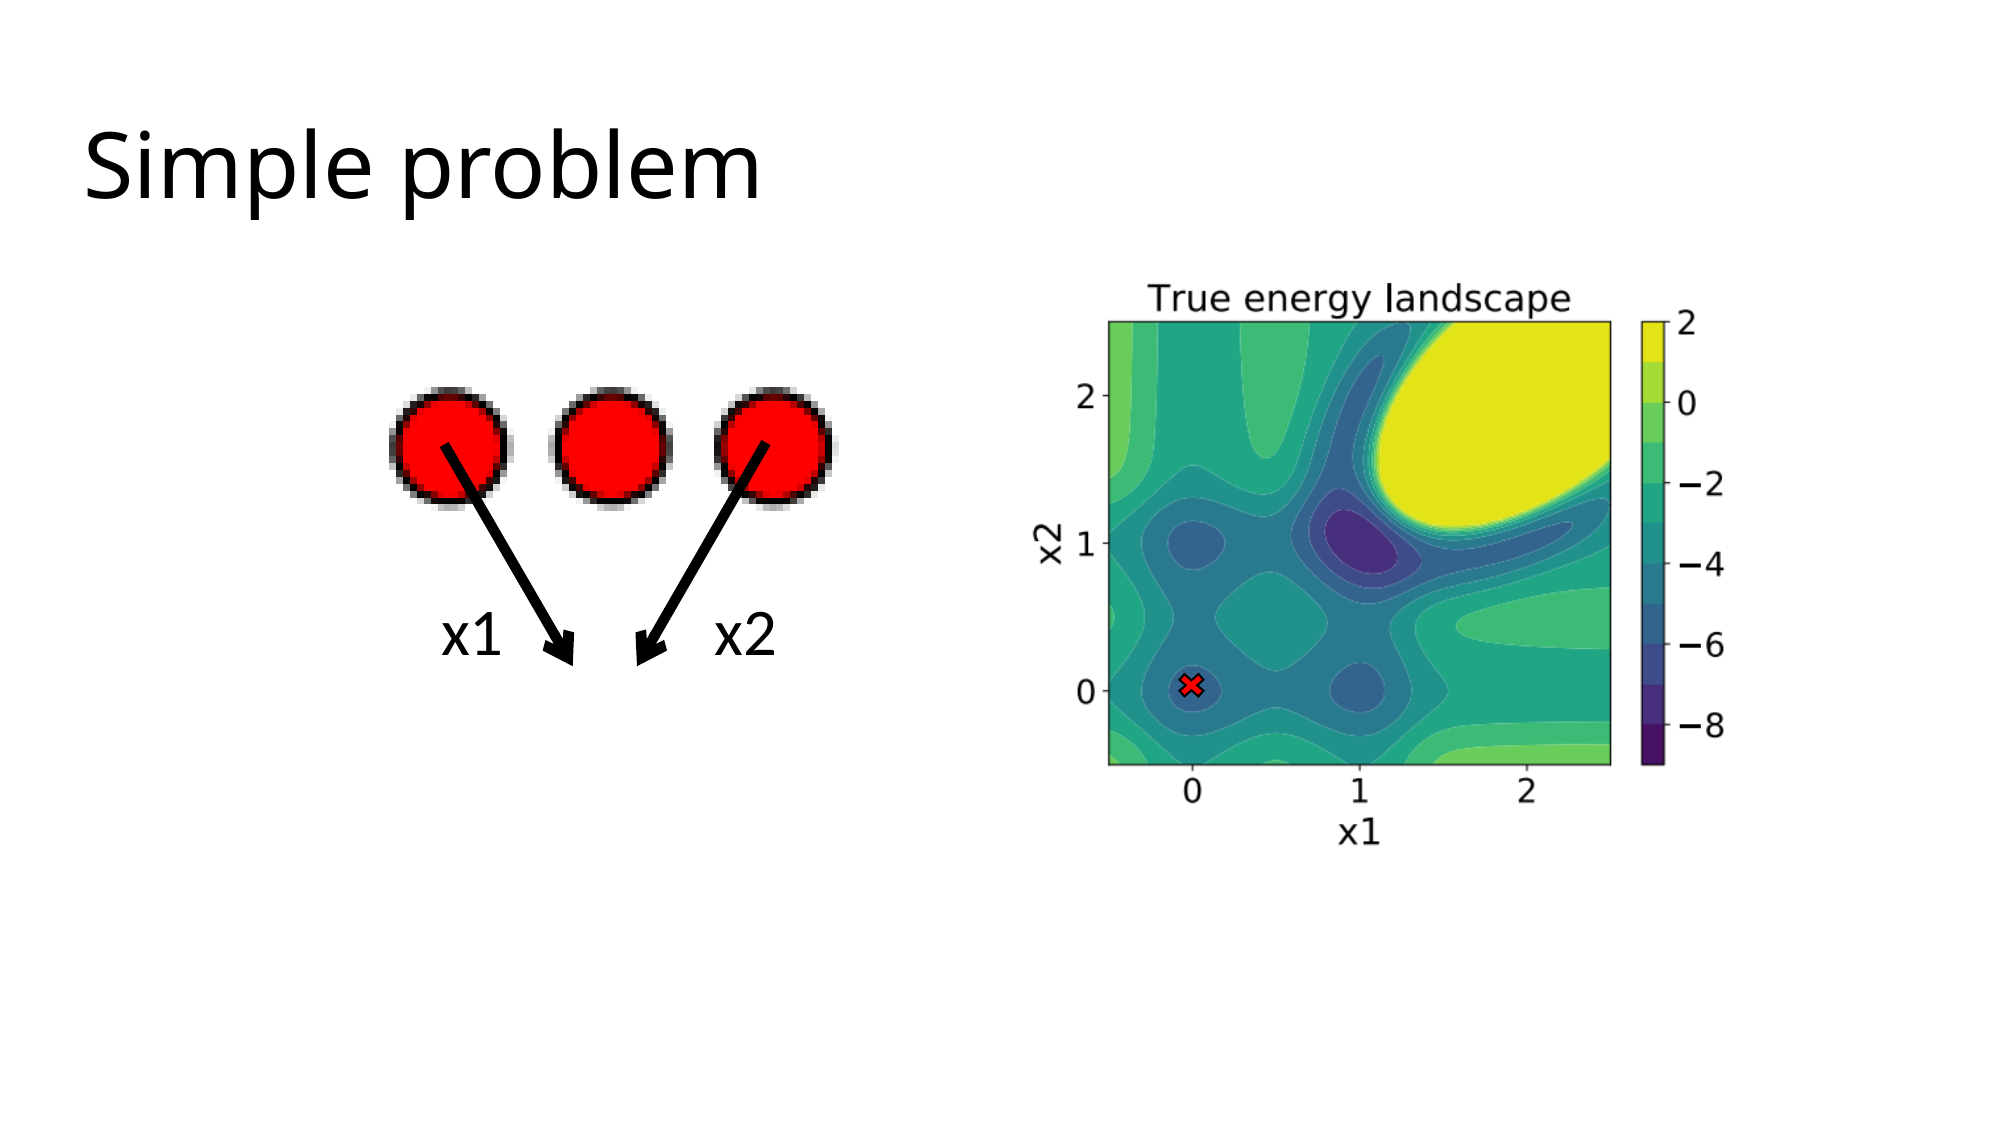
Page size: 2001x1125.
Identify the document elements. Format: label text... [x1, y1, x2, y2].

picture [271, 249, 923, 900]
title Simple problem [68, 59, 1794, 278]
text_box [444, 444, 573, 667]
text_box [636, 442, 767, 667]
picture [1008, 249, 1814, 854]
